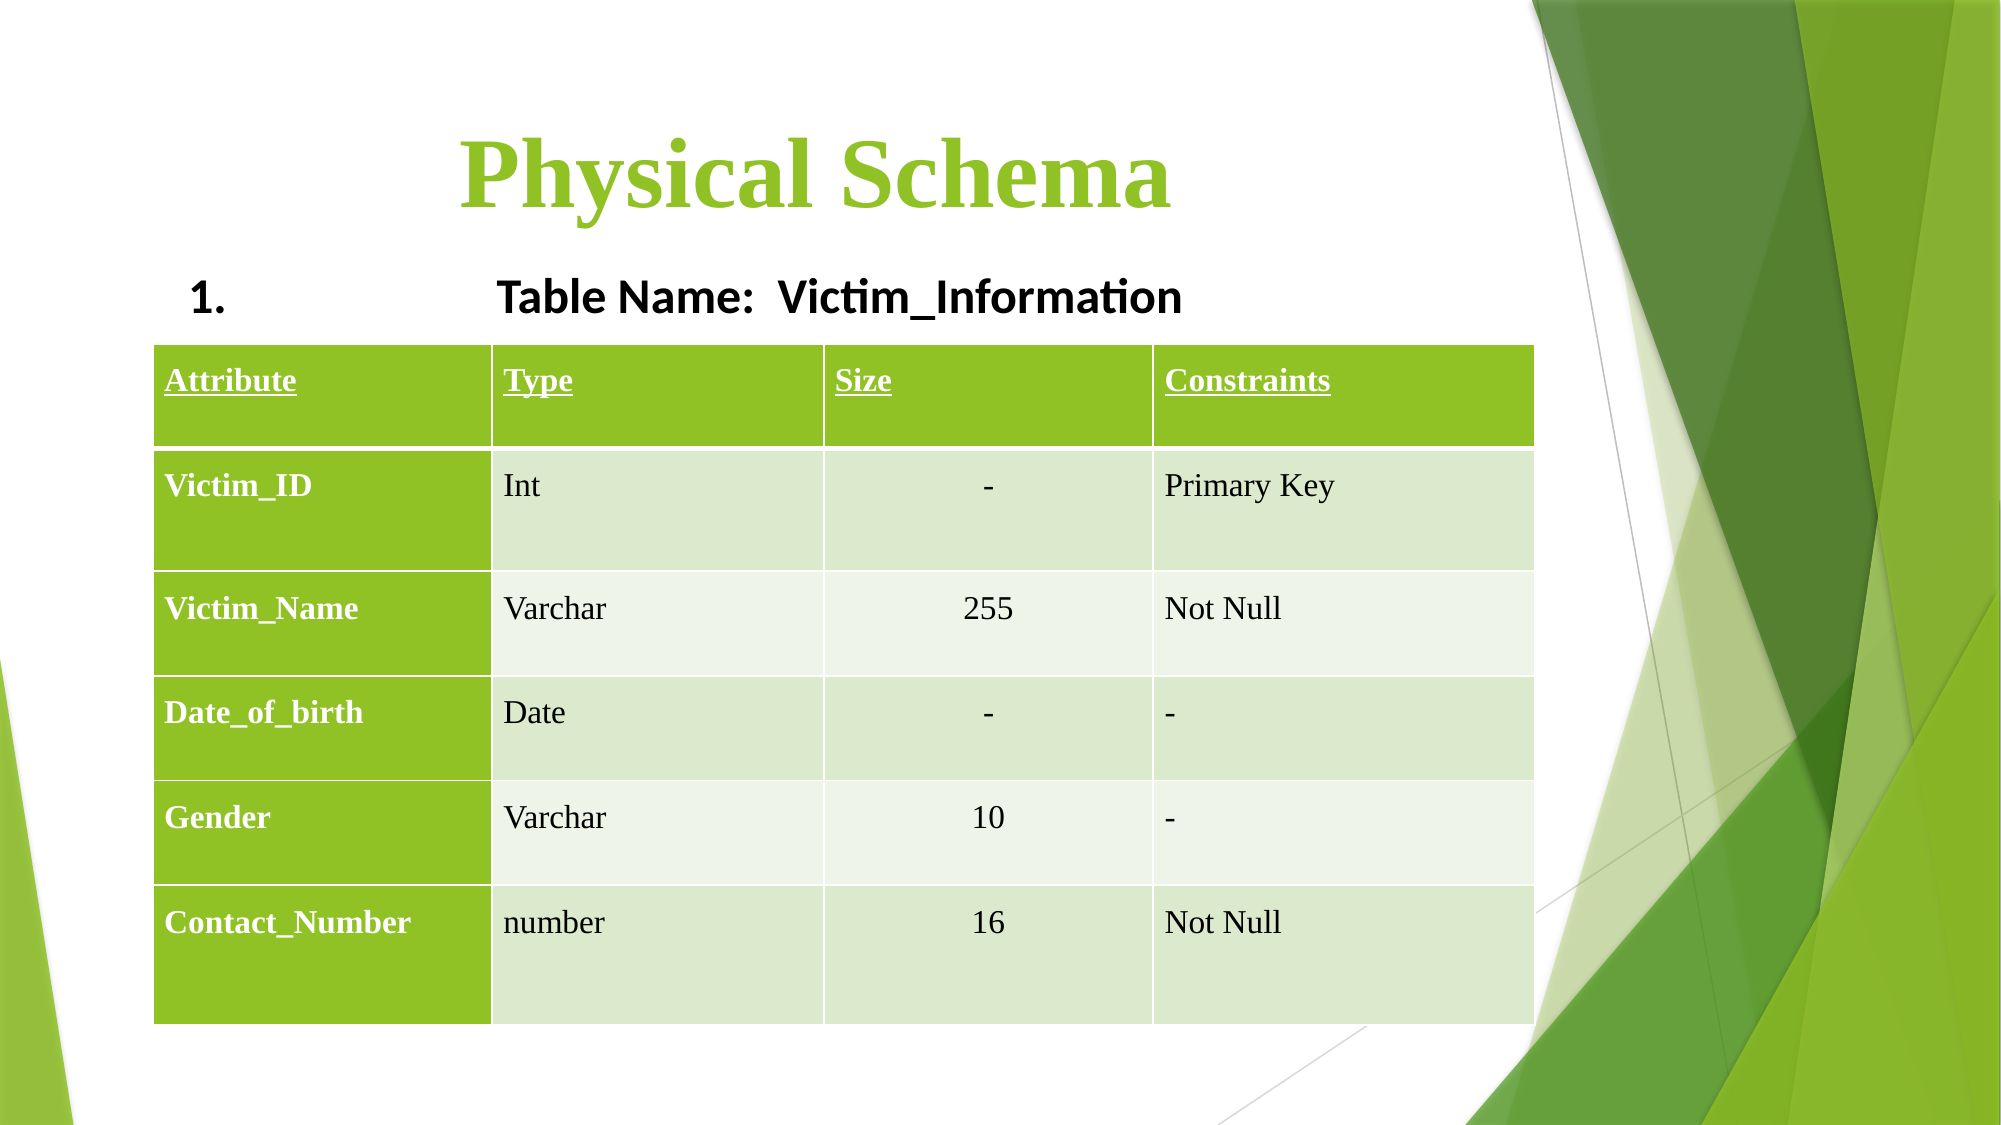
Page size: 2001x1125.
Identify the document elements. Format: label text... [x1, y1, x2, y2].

table_cell number [493, 886, 823, 1024]
table_cell - [825, 451, 1152, 570]
table_cell - [825, 677, 1152, 780]
table_cell Victim_Name [154, 572, 491, 675]
table_header Constraints [1154, 345, 1534, 446]
table_cell 10 [825, 781, 1152, 884]
table_header Size [825, 345, 1152, 446]
table_cell Not Null [1154, 886, 1534, 1024]
table_header Attribute [154, 345, 491, 446]
table_cell 255 [825, 572, 1152, 675]
table_cell Date_of_birth [154, 677, 491, 780]
table_header Type [493, 345, 823, 446]
table_cell Int [493, 451, 823, 570]
table_cell Gender [154, 781, 491, 884]
table_cell Contact_Number [154, 886, 491, 1024]
table_cell Victim_ID [154, 451, 491, 570]
table_cell - [1154, 677, 1534, 780]
table_cell Primary Key [1154, 451, 1534, 570]
text_box 1. Table Name: Victim_Information [173, 256, 1446, 331]
title Physical Schema [111, 99, 1522, 317]
table_cell - [1154, 781, 1534, 884]
table_cell Not Null [1154, 572, 1534, 675]
table_cell Varchar [493, 781, 823, 884]
table_cell Varchar [493, 572, 823, 675]
table_cell Date [493, 677, 823, 780]
table_cell 16 [825, 886, 1152, 1024]
